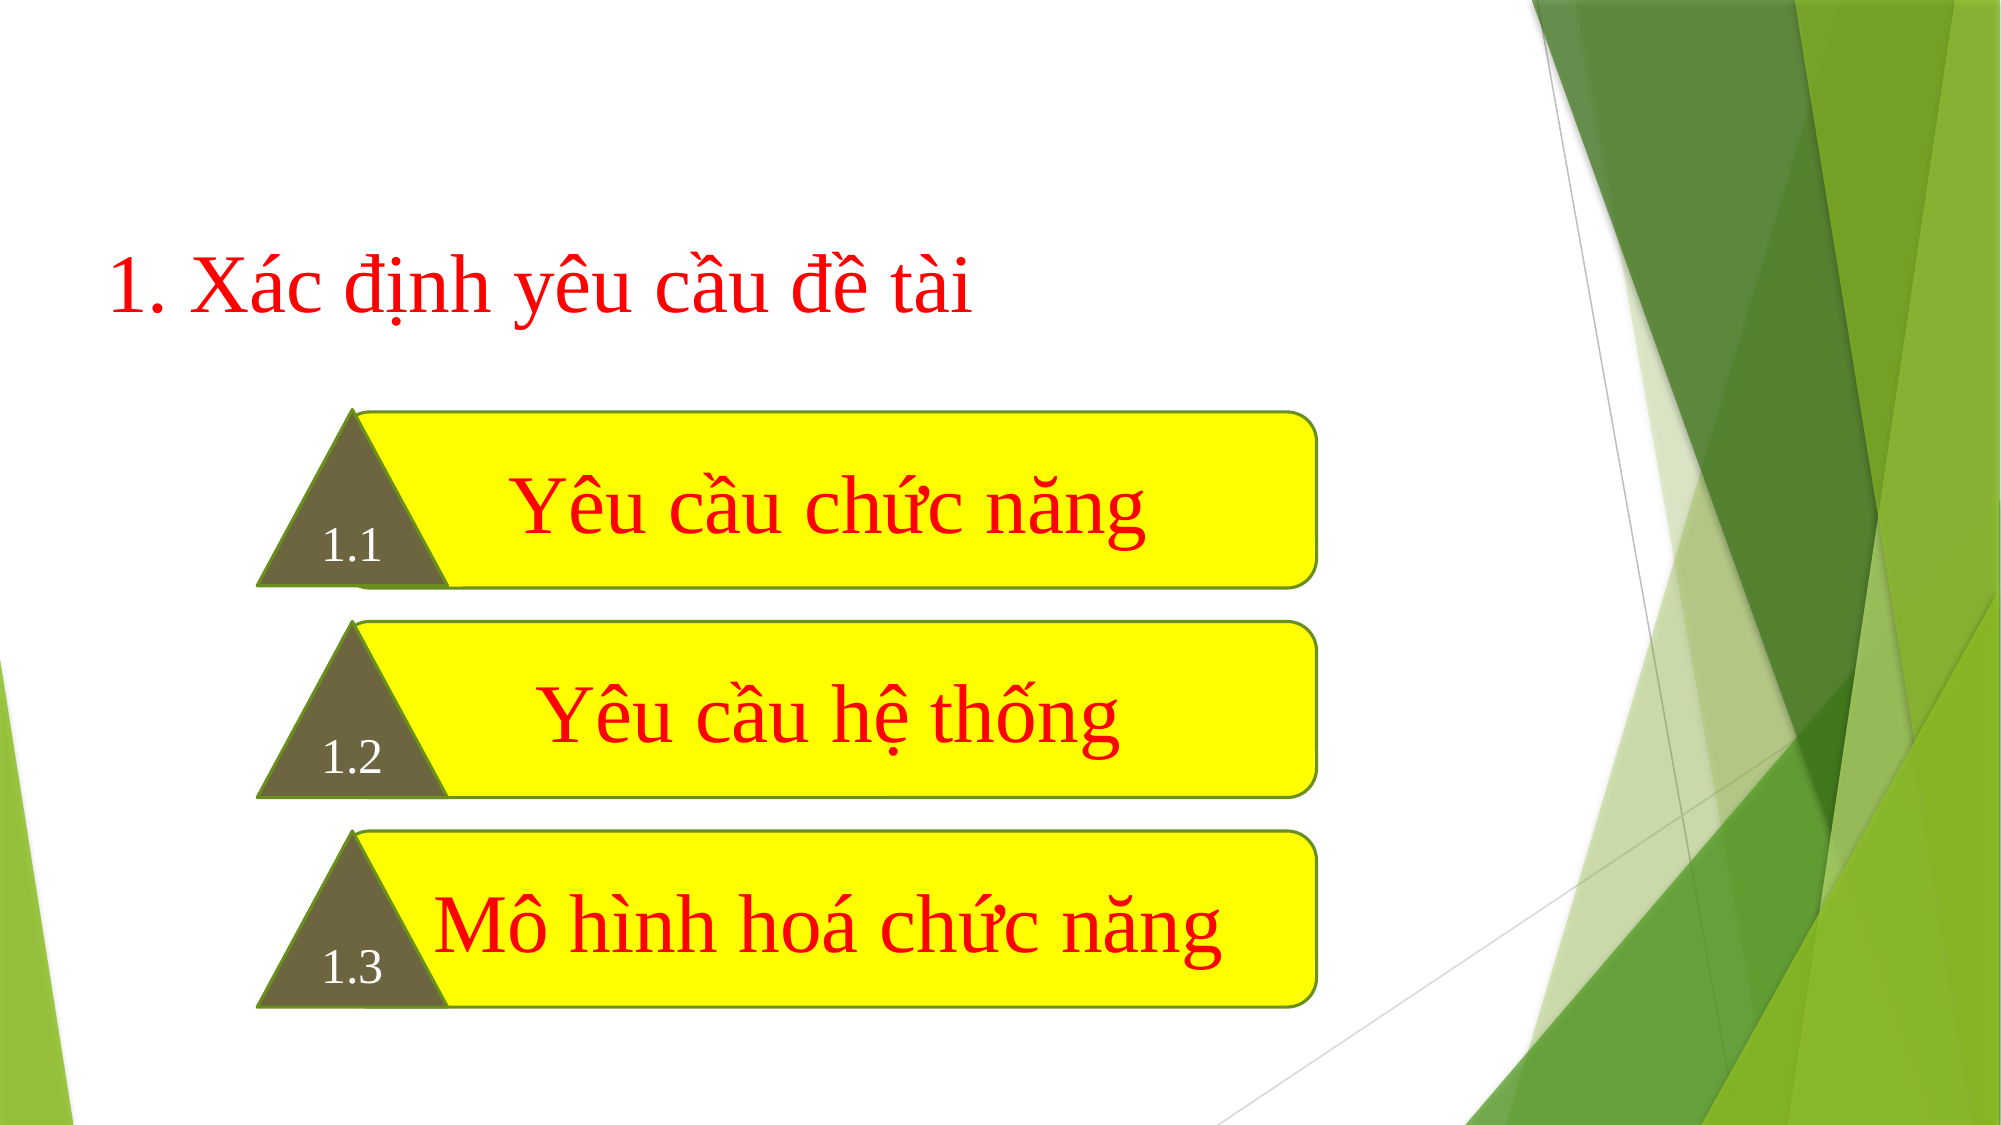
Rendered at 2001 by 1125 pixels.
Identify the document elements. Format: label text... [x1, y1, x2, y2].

text_box Yêu cầu hệ thống [356, 619, 1319, 800]
text_box 1.3 [255, 829, 449, 1009]
text_box 1.2 [255, 619, 449, 800]
title 1. Xác định yêu cầu đề tài [91, 221, 1502, 365]
text_box Yêu cầu chức năng [357, 410, 1319, 590]
text_box 1.1 [255, 407, 449, 588]
text_box Mô hình hoá chức năng [356, 829, 1319, 1009]
